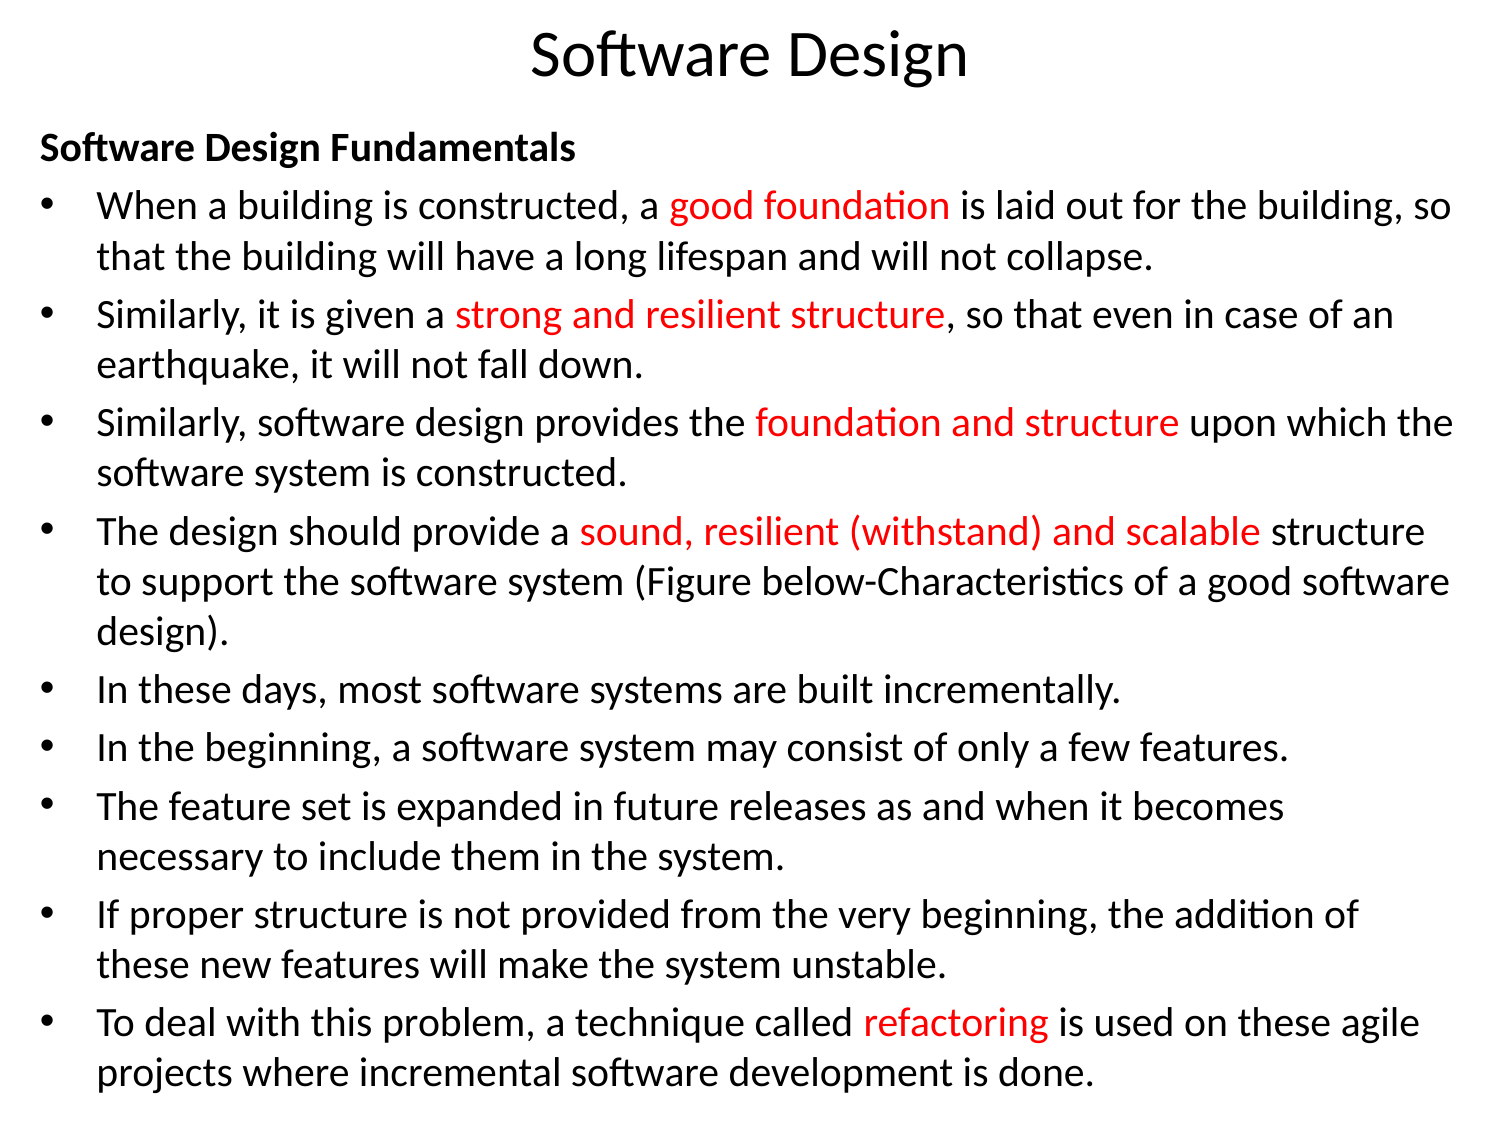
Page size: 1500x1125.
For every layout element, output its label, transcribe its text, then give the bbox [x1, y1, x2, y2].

title Software Design [75, 0, 1425, 100]
list Software Design Fundamentals When a building is constructed, a good foundation is laid out for the building, so that the building will have a long lifespan and will not collapse. Similarly, it is given a strong and resilient structure, so that even in case of an earthquake, it will not fall down. Similarly, software design provides the foundation and structure upon which the software system is constructed. The design should provide a sound, resilient (withstand) and scalable structure to support the software system (Figure below-Characteristics of a good software design). In these days, most software systems are built incrementally. In the beginning, a software system may consist of only a few features. The feature set is expanded in future releases as and when it becomes necessary to include them in the system. If proper structure is not provided from the very beginning, the addition of these new features will make the system unstable. To deal with this problem, a technique called refactoring is used on these agile projects where incremental software development is done. [24, 112, 1475, 1125]
